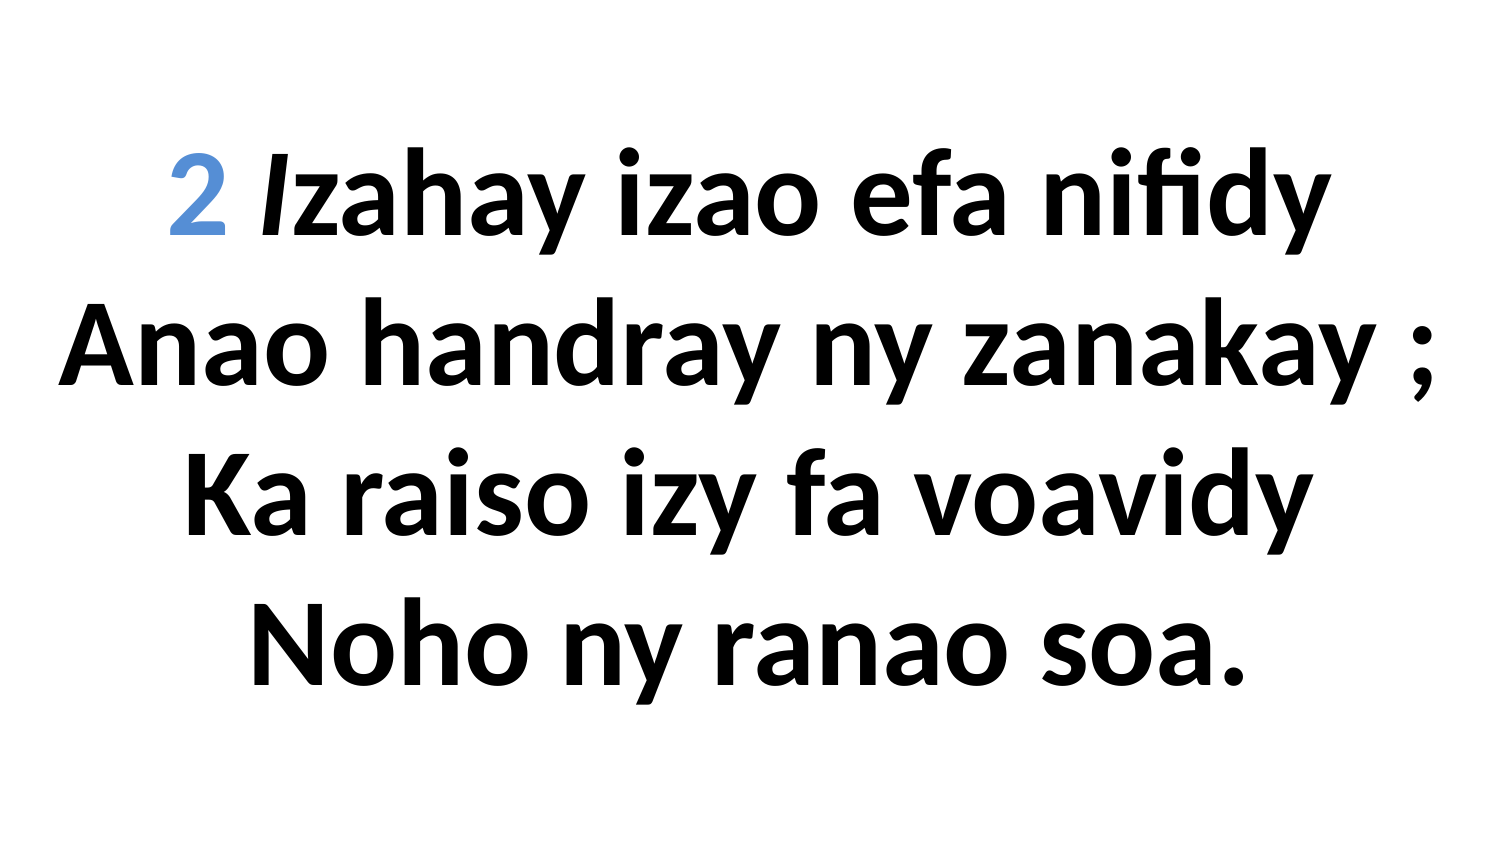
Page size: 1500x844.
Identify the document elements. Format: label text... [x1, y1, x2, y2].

text_box 2 Izahay izao efa nifidy Anao handray ny zanakay ; Ka raiso izy fa voavidy Noho ny ranao soa. [0, 102, 1500, 718]
